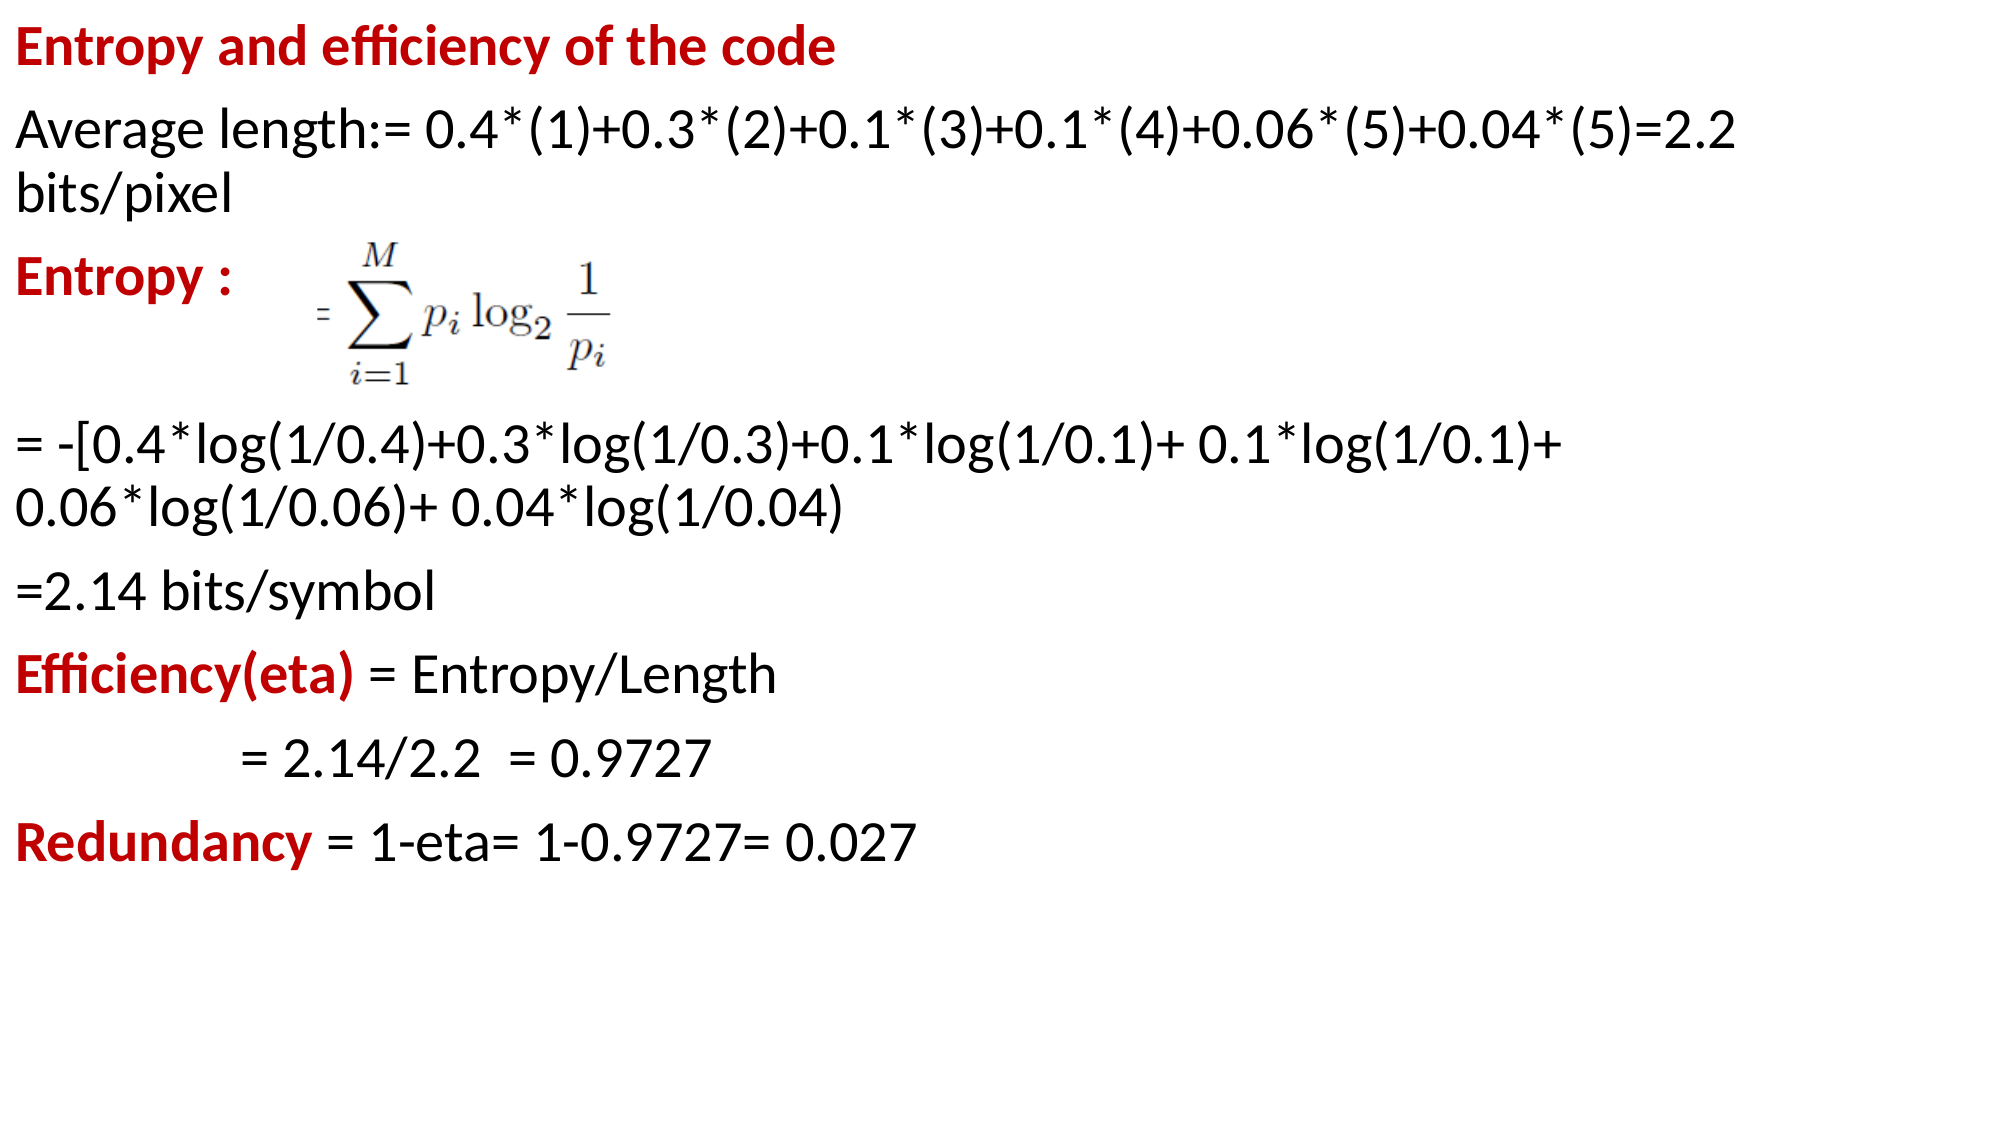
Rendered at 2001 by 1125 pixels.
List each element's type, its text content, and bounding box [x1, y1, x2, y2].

picture [317, 199, 685, 394]
list Entropy and efficiency of the code Average length:= 0.4*(1)+0.3*(2)+0.1*(3)+0.1*(4)+0.06*(5)+0.04*(5)=2.2 bits/pixel Entropy : = -[0.4*log(1/0.4)+0.3*log(1/0.3)+0.1*log(1/0.1)+ 0.1*log(1/0.1)+ 0.06*log(1/0.06)+ 0.04*log(1/0.04) =2.14 bits/symbol Efficiency(eta) = Entropy/Length = 2.14/2.2 = 0.9727 Redundancy = 1-eta= 1-0.9727= 0.027 [0, 7, 1968, 1097]
